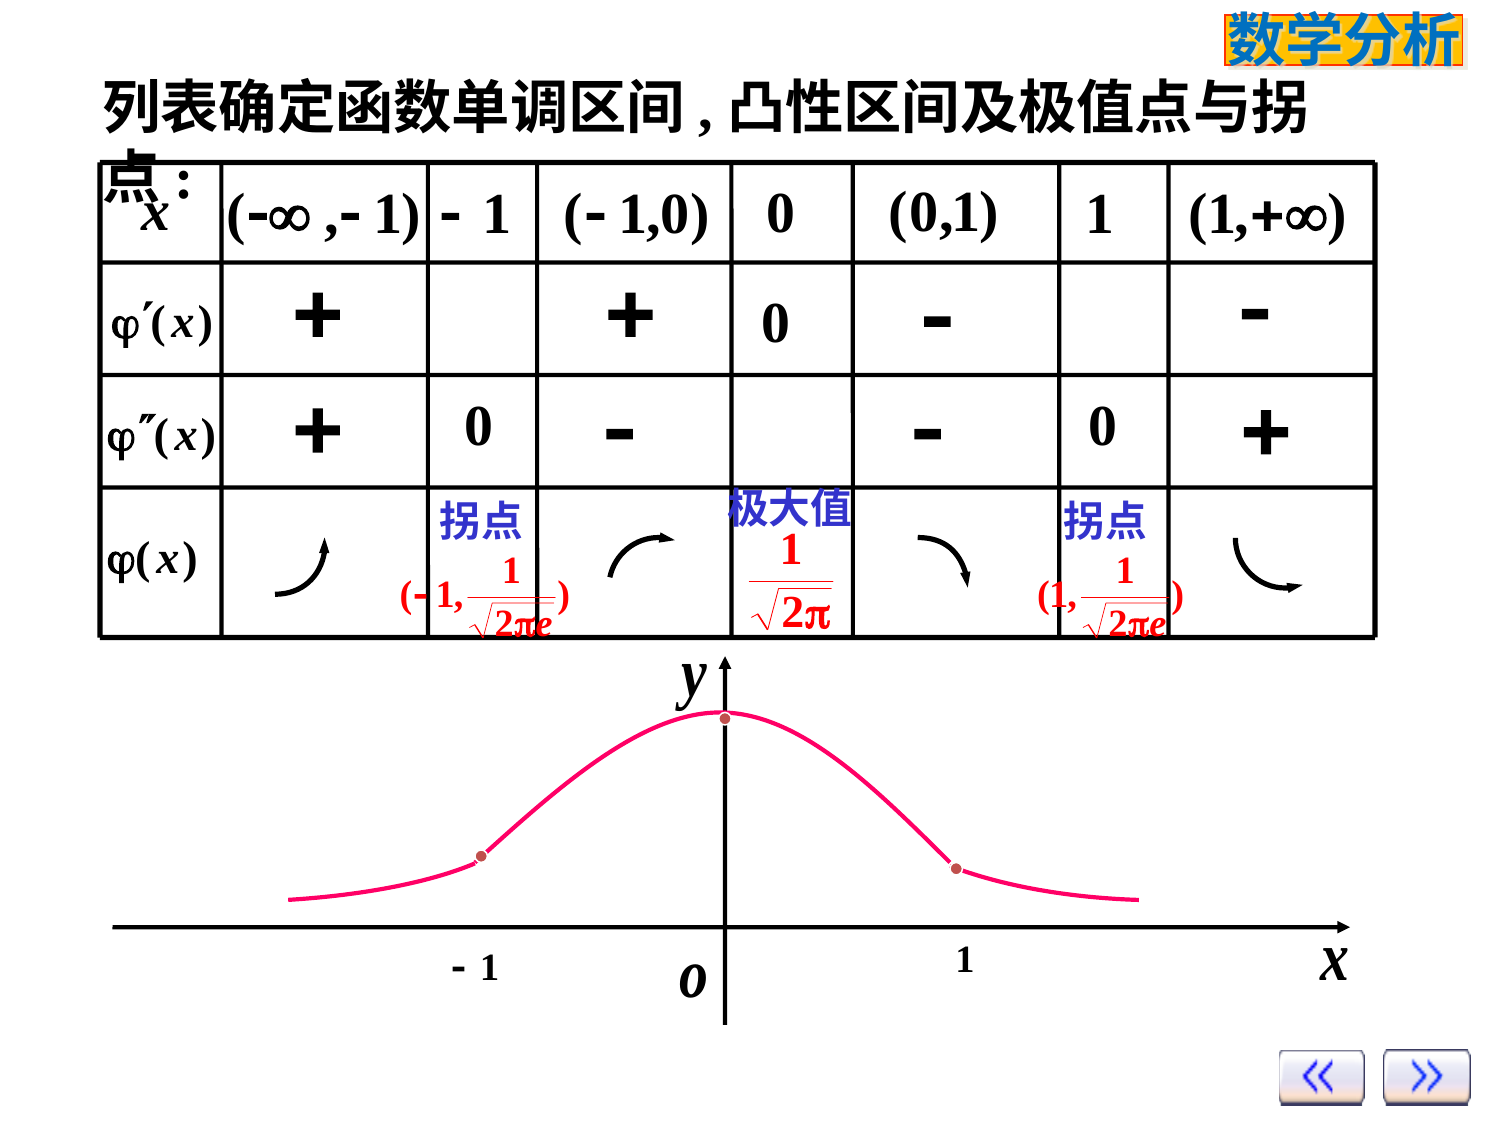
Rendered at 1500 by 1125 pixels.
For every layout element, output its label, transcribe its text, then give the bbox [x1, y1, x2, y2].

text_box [112, 655, 1355, 1026]
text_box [1035, 549, 1186, 642]
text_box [745, 524, 836, 634]
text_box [287, 402, 351, 463]
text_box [1085, 187, 1116, 238]
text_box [1085, 399, 1120, 452]
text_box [763, 186, 798, 239]
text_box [99, 162, 1376, 638]
picture [1383, 1049, 1471, 1106]
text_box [908, 424, 968, 447]
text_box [449, 949, 501, 984]
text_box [599, 424, 660, 447]
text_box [955, 941, 976, 976]
text_box 列表确定函数单调区间,凸性区间及极值点与拐点: [87, 62, 1375, 218]
picture [1279, 1050, 1365, 1106]
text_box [398, 549, 572, 642]
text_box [917, 312, 978, 335]
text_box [104, 411, 218, 466]
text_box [599, 287, 663, 348]
